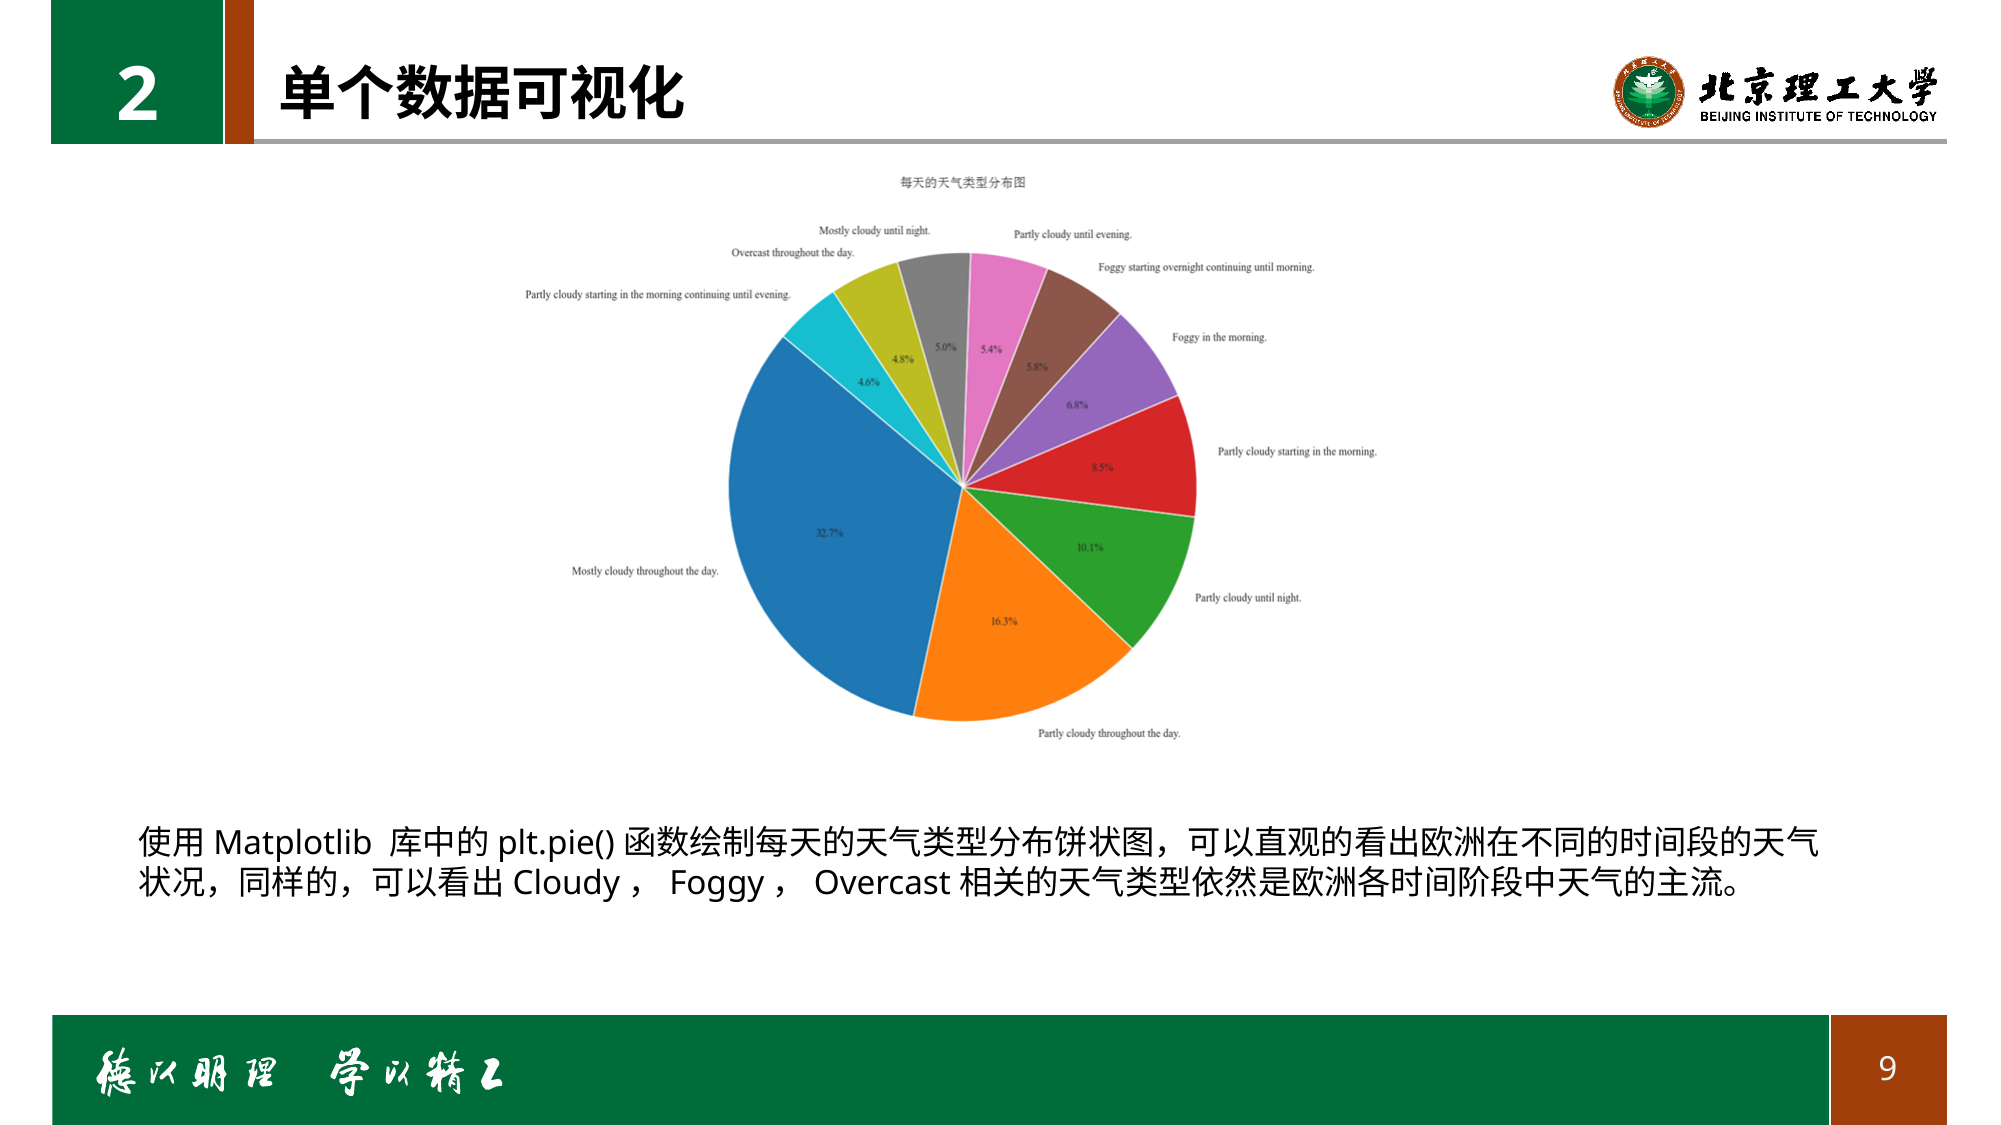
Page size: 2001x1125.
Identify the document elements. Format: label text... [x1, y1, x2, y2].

picture [1682, 56, 1937, 128]
text_box 使用Matplotlib 库中的plt.pie()函数绘制每天的天气类型分布饼状图，可以直观的看出欧洲在不同的时间段的天气状况，同样的，可以看出Cloudy，Foggy，Overcast相关的天气类型依然是欧洲各时间阶段中天气的主流。 [124, 813, 1846, 949]
text_box 2 [58, 38, 218, 144]
picture [518, 170, 1384, 788]
title 单个数据可视化 [263, 56, 1682, 136]
